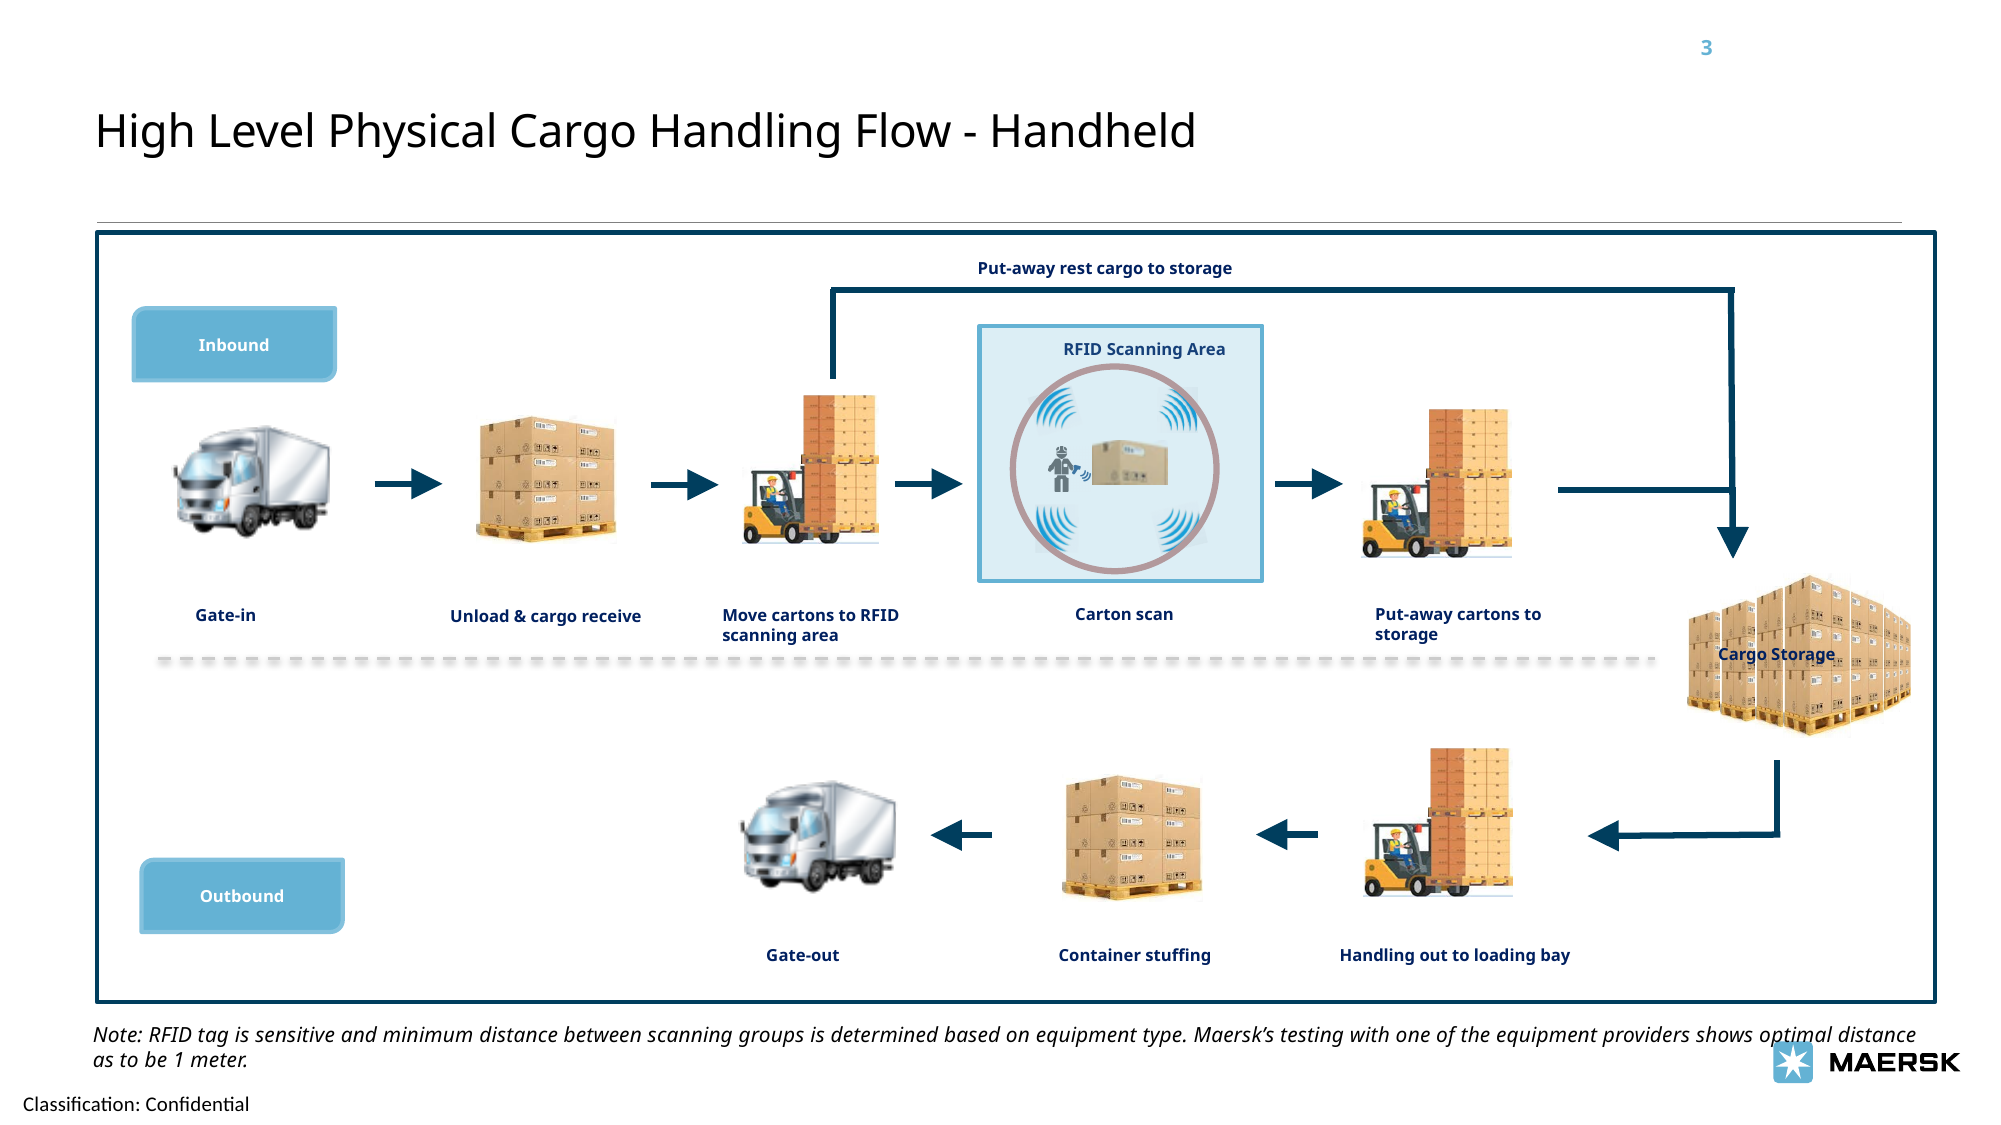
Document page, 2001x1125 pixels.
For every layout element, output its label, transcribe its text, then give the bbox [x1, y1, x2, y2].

text_box High Level Physical Cargo Handling Flow - Handheld [94, 105, 1951, 189]
slide_number 3 [1700, 23, 1898, 63]
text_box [96, 232, 1969, 1003]
text_box Note: RFID tag is sensitive and minimum distance between scanning groups is determined based on equipment type. Maersk’s testing with one of the equipment providers shows optimal distance as to be 1 meter. [93, 1021, 1931, 1090]
